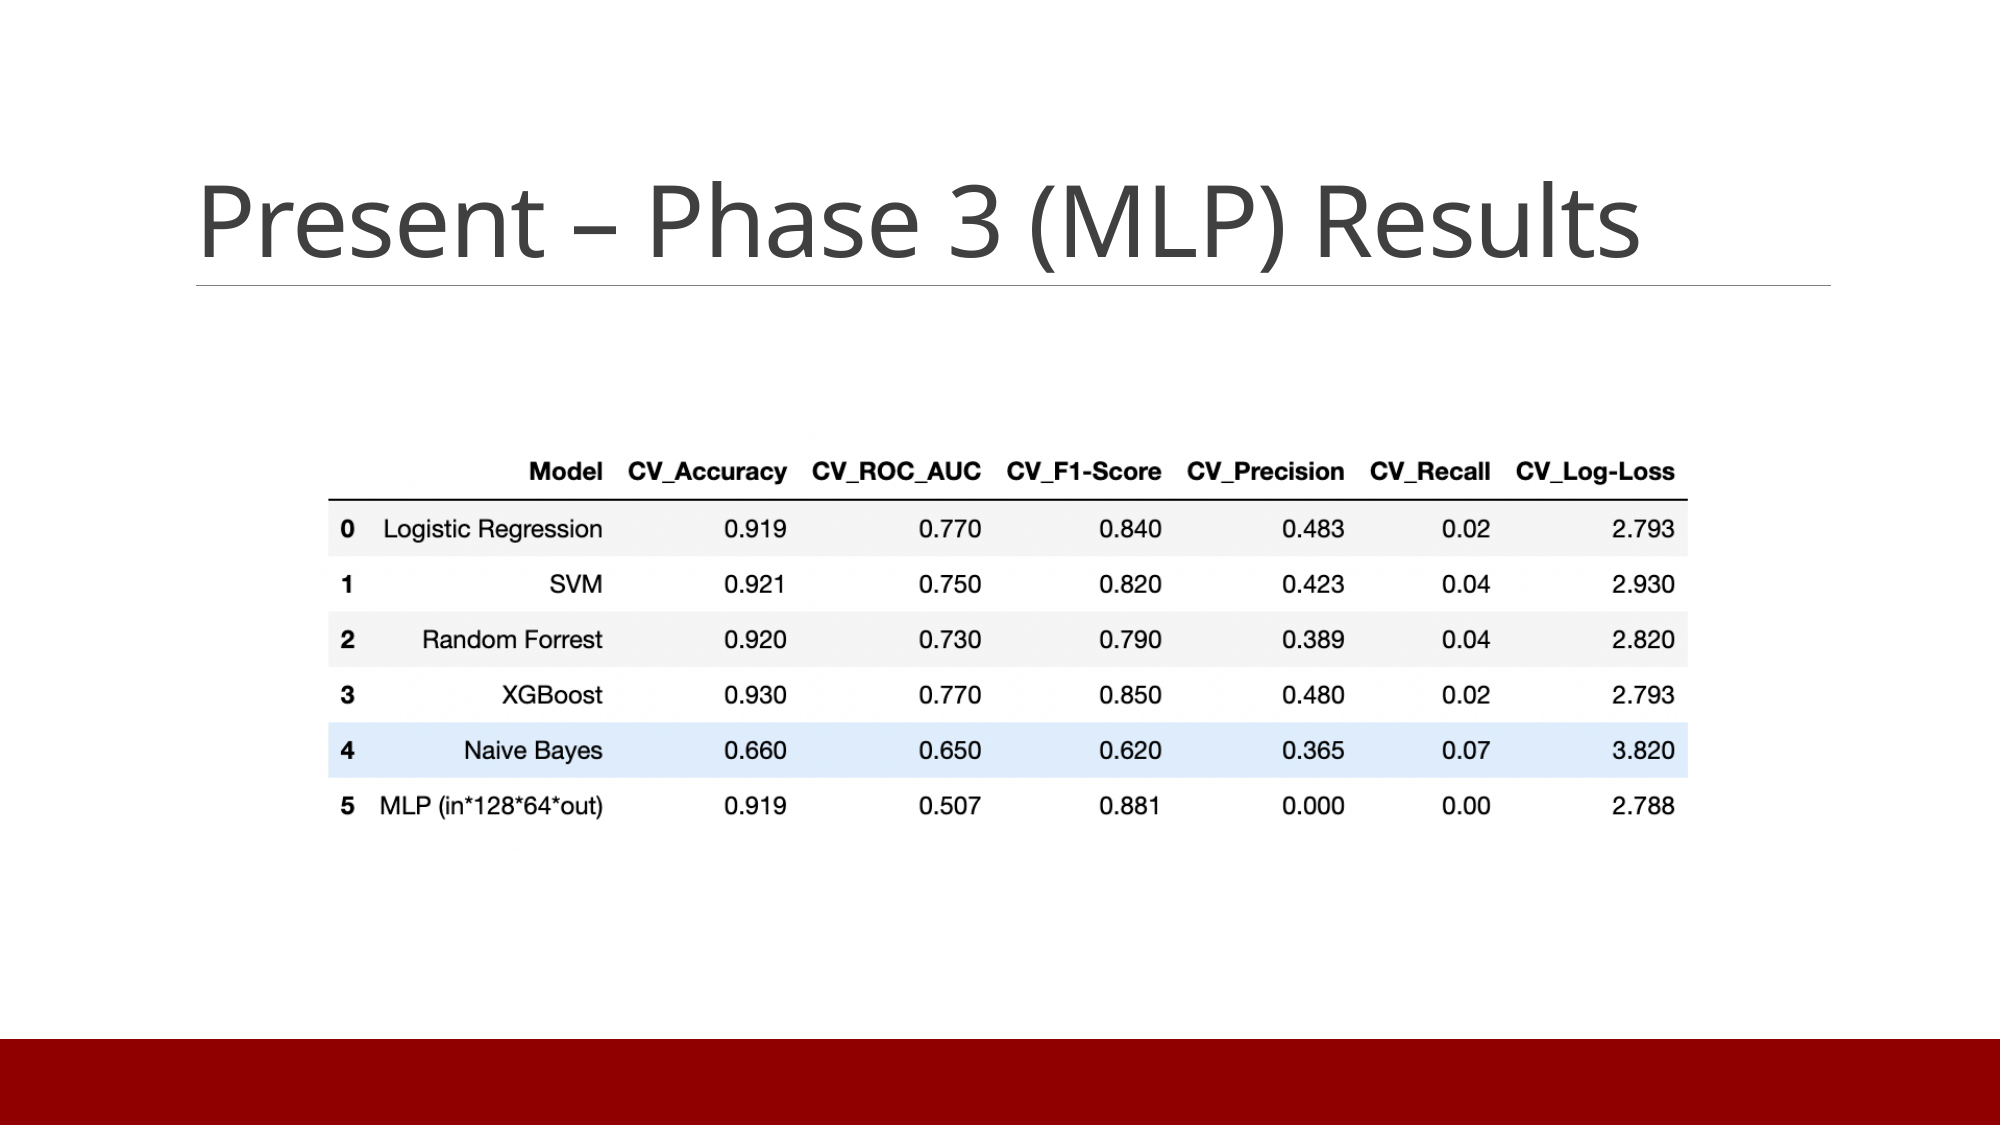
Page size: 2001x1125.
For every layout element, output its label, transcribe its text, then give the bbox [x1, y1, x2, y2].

title Present – Phase 3 (MLP) Results [180, 47, 1830, 285]
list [317, 412, 1692, 854]
